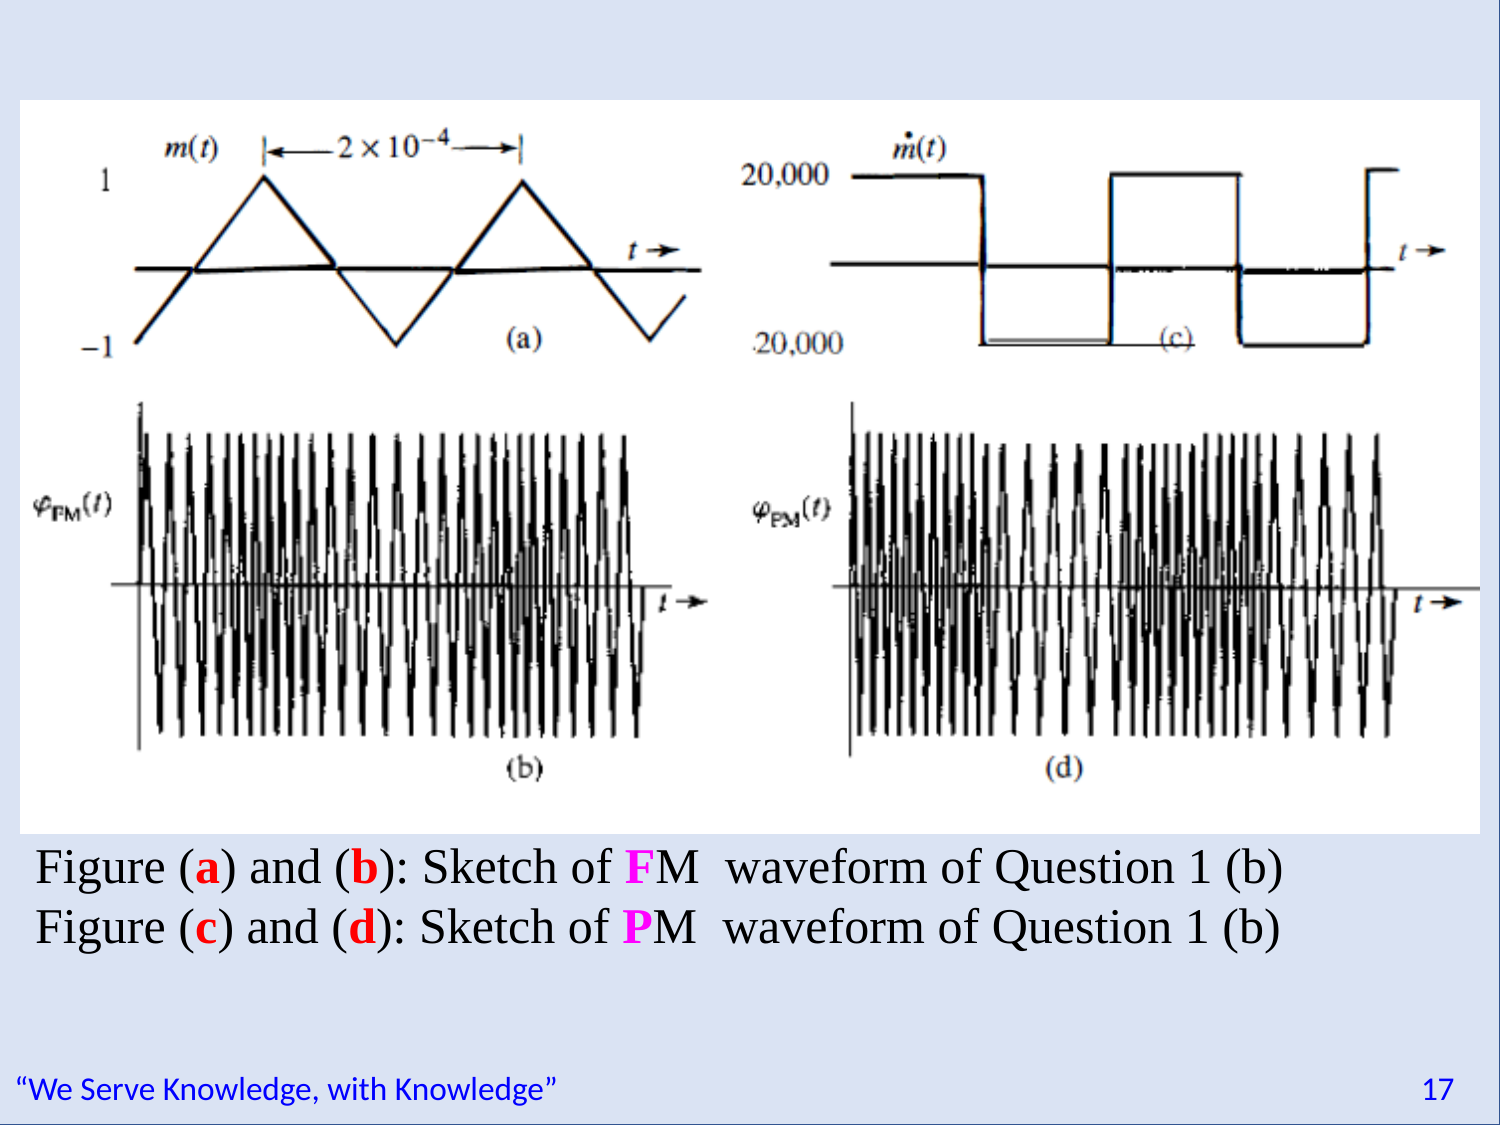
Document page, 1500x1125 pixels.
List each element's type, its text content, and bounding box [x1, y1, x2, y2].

picture [20, 100, 1480, 835]
text_box Figure (a) and (b): Sketch of FM waveform of Question 1 (b) Figure (c) and (d): Sketch of PM waveform of Question 1 (b) [20, 835, 1480, 961]
